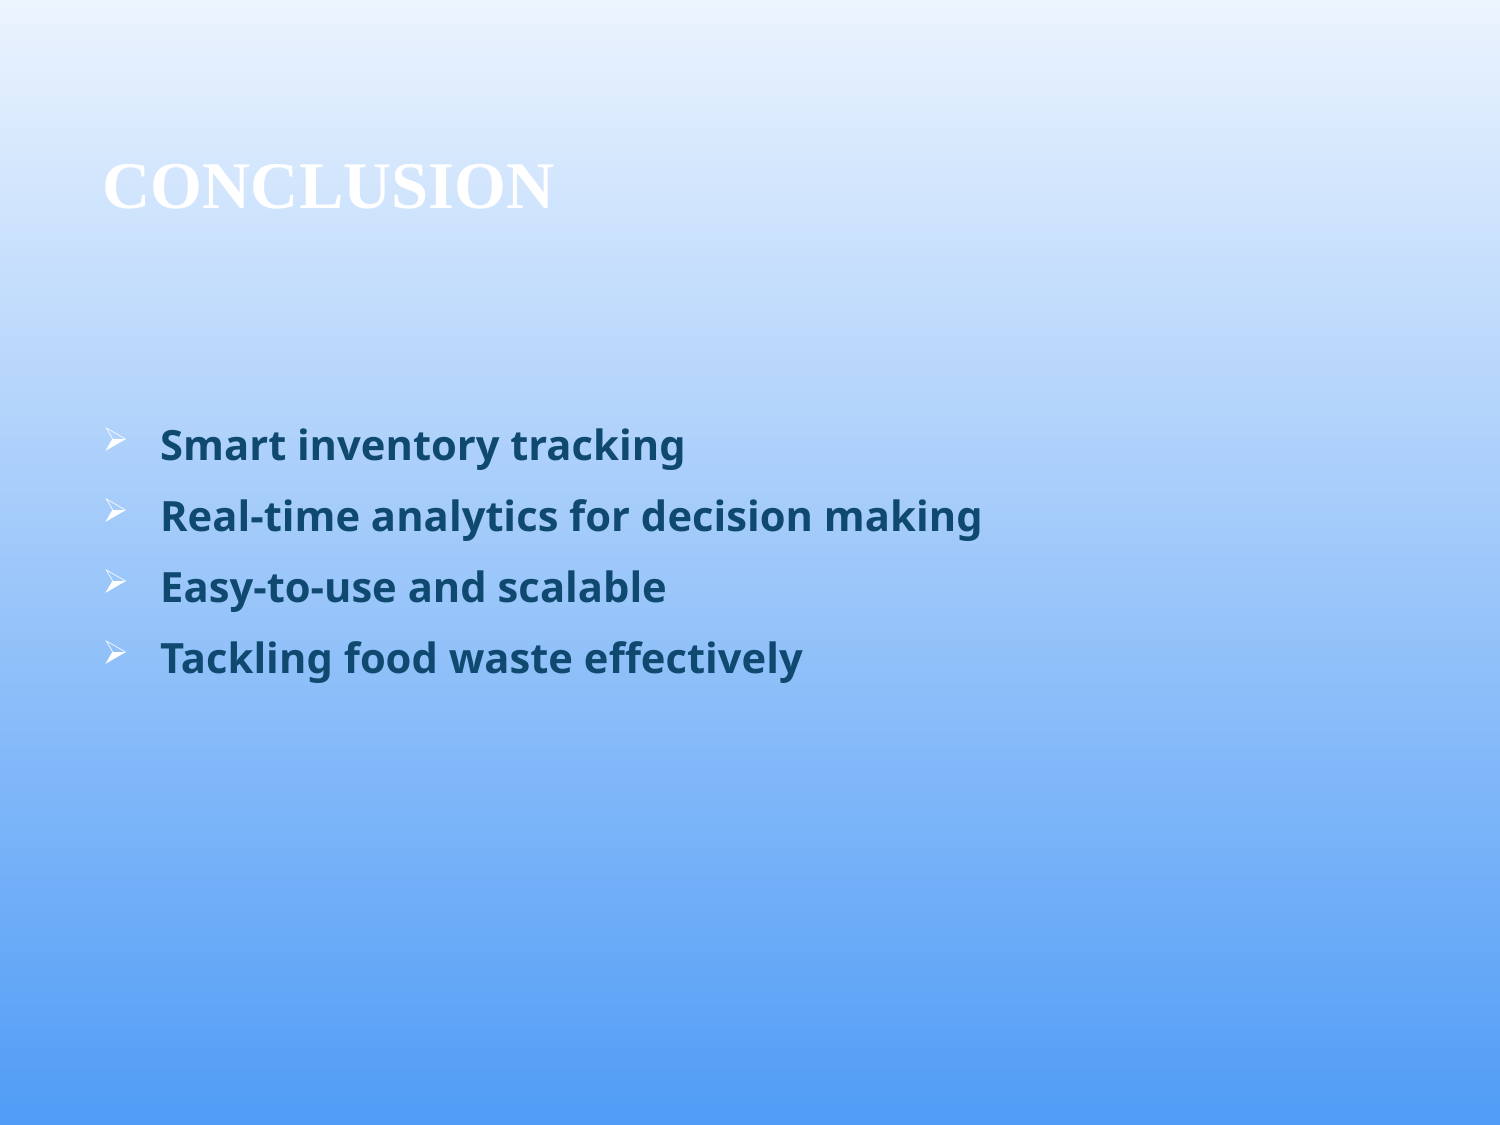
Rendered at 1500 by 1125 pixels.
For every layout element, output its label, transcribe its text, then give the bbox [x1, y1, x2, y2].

title Conclusion [87, 57, 1163, 241]
list Smart inventory tracking Real-time analytics for decision making Easy-to-use and scalable Tackling food waste effectively [87, 241, 1163, 860]
